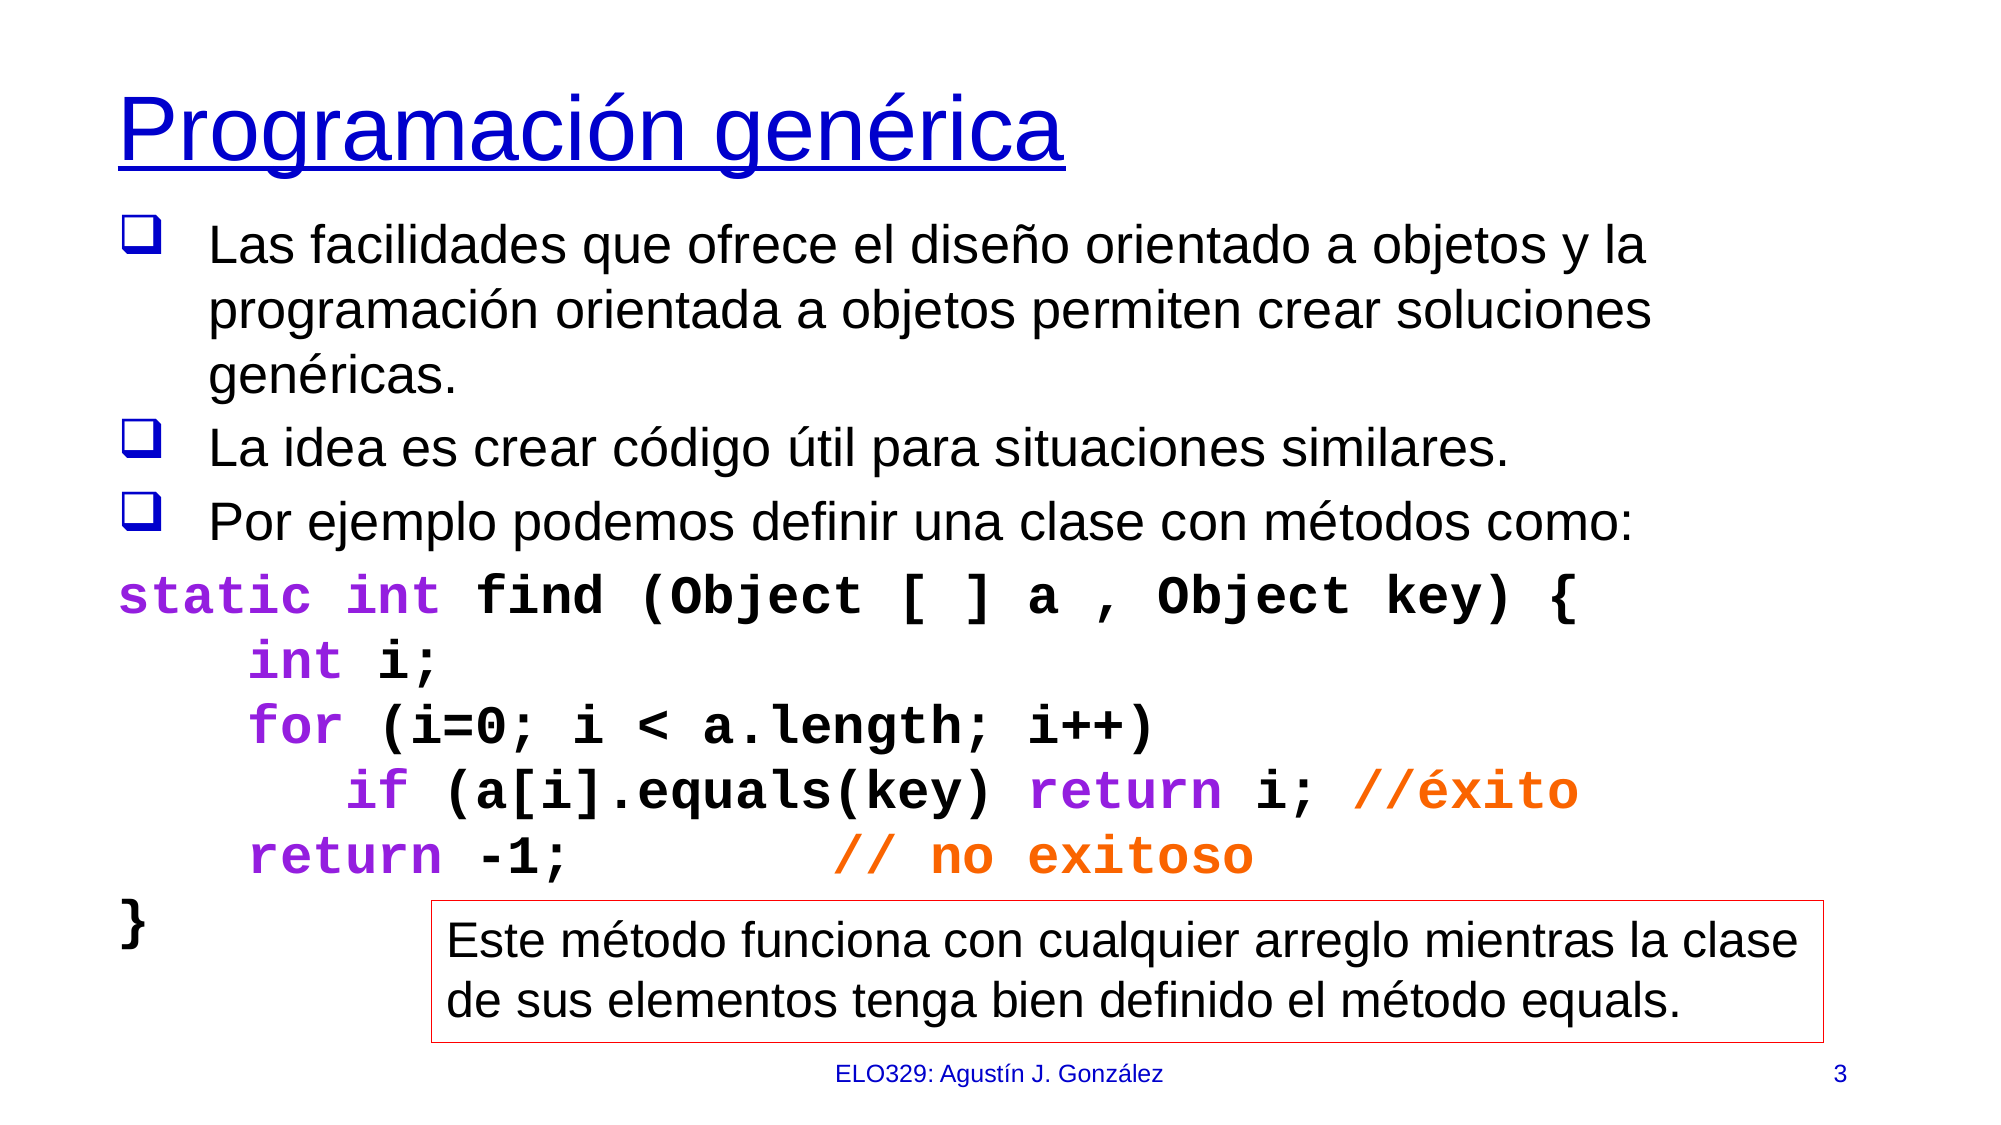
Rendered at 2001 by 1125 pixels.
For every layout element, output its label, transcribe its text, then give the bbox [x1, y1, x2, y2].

slide_number 3 [1412, 1042, 1863, 1103]
text_box Este método funciona con cualquier arreglo mientras la clase de sus elementos tenga bien definido el método equals. [431, 900, 1824, 1043]
title Programación genérica [102, 59, 1915, 202]
footer ELO329: Agustín J. González [662, 1043, 1338, 1103]
list Las facilidades que ofrece el diseño orientado a objetos y la programación orientada a objetos permiten crear soluciones genéricas. La idea es crear código útil para situaciones similares. Por ejemplo podemos definir una clase con métodos como: static int find (Object [ ] a , Object key) { int i; for (i=0; i < a.length; i++) if (a[i].equals(key) return i; //éxito return -1; // no exitoso } [102, 202, 1915, 1043]
